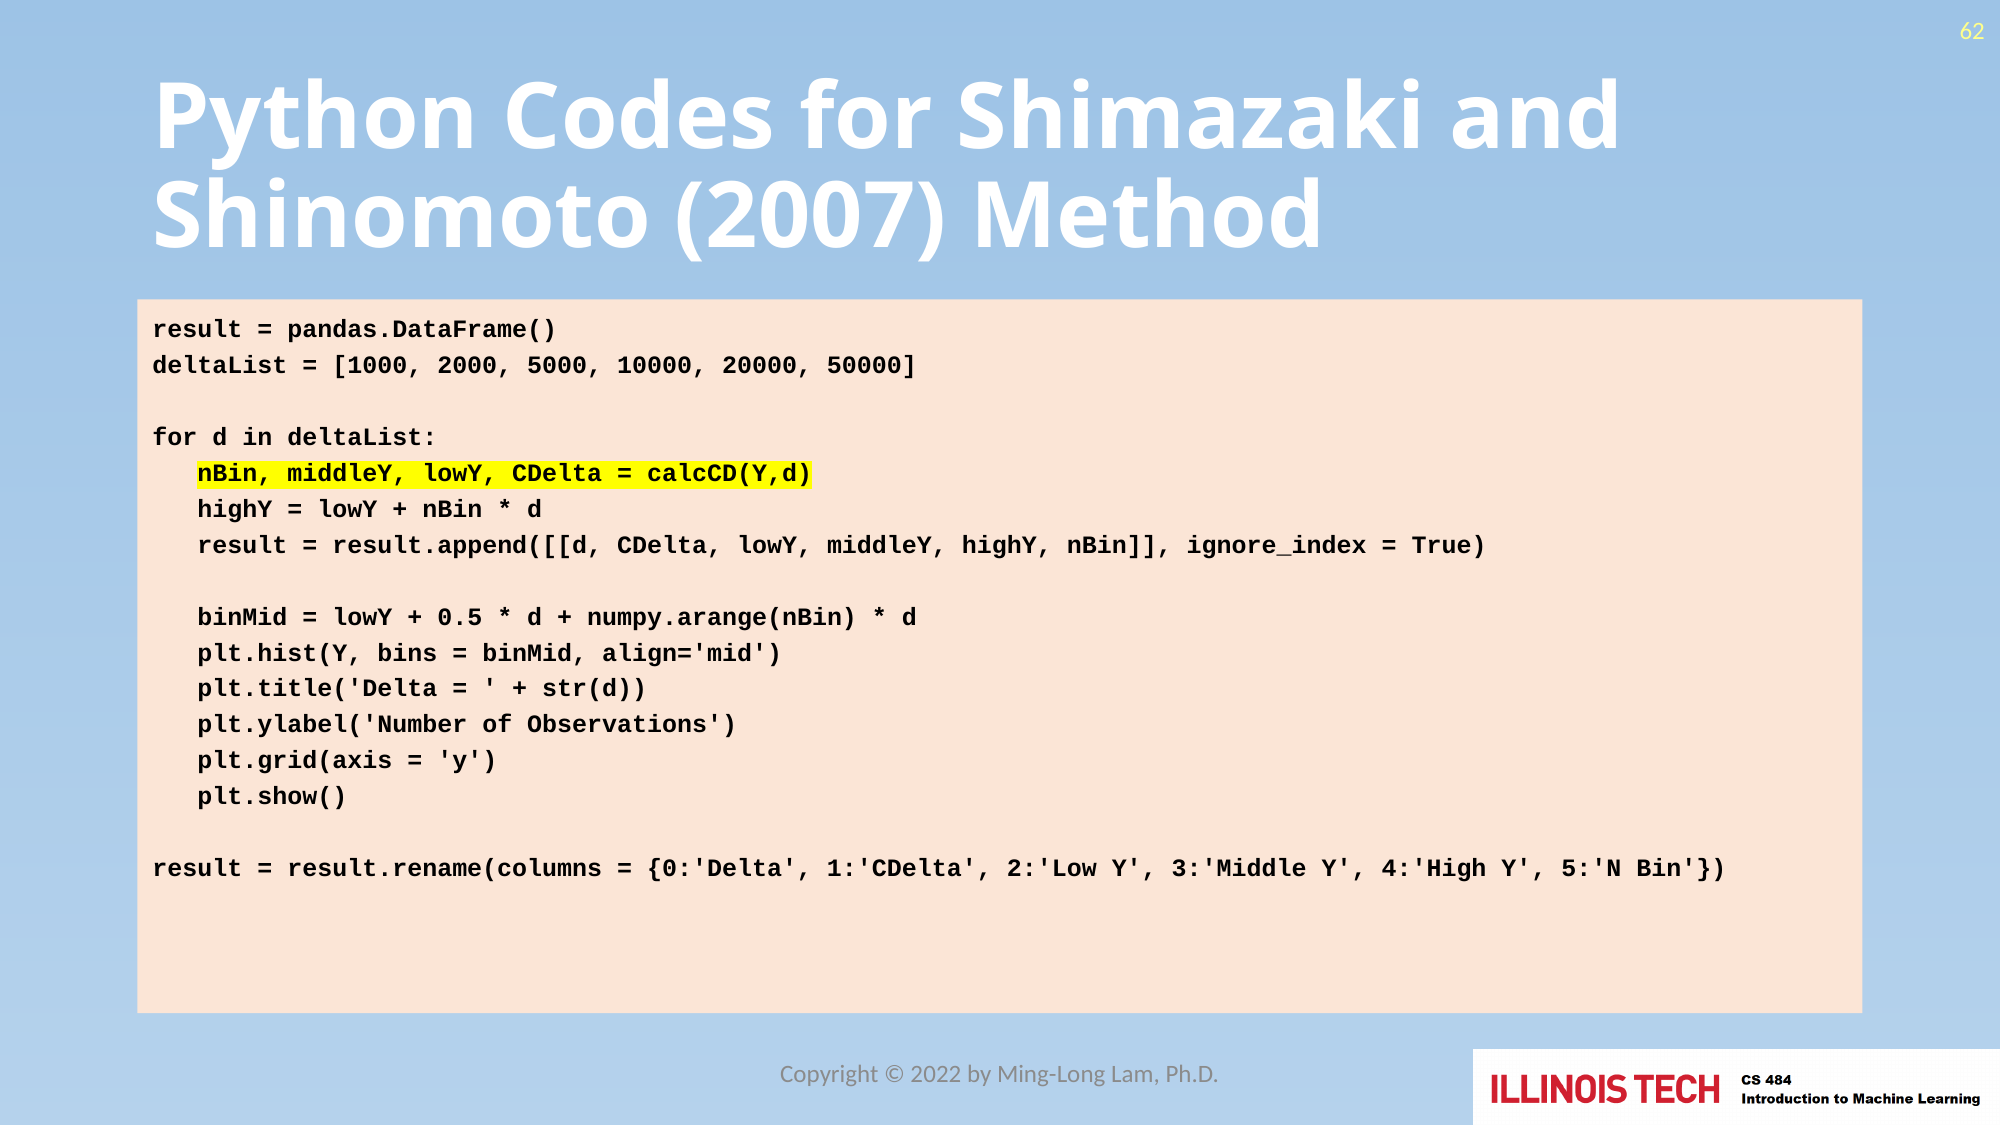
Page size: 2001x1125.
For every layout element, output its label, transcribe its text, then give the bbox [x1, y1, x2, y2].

slide_number 62 [1550, 0, 2000, 60]
footer Copyright © 2022 by Ming-Long Lam, Ph.D. [662, 1042, 1338, 1103]
picture [1473, 1049, 2000, 1125]
list result = pandas.DataFrame() deltaList = [1000, 2000, 5000, 10000, 20000, 50000] for d in deltaList: nBin, middleY, lowY, CDelta = calcCD(Y,d) highY = lowY + nBin * d result = result.append([[d, CDelta, lowY, middleY, highY, nBin]], ignore_index = True) binMid = lowY + 0.5 * d + numpy.arange(nBin) * d plt.hist(Y, bins = binMid, align='mid') plt.title('Delta = ' + str(d)) plt.ylabel('Number of Observations') plt.grid(axis = 'y') plt.show() result = result.rename(columns = {0:'Delta', 1:'CDelta', 2:'Low Y', 3:'Middle Y', 4:'High Y', 5:'N Bin'}) [137, 299, 1863, 1014]
title Python Codes for Shimazaki and Shinomoto (2007) Method [137, 59, 1863, 278]
